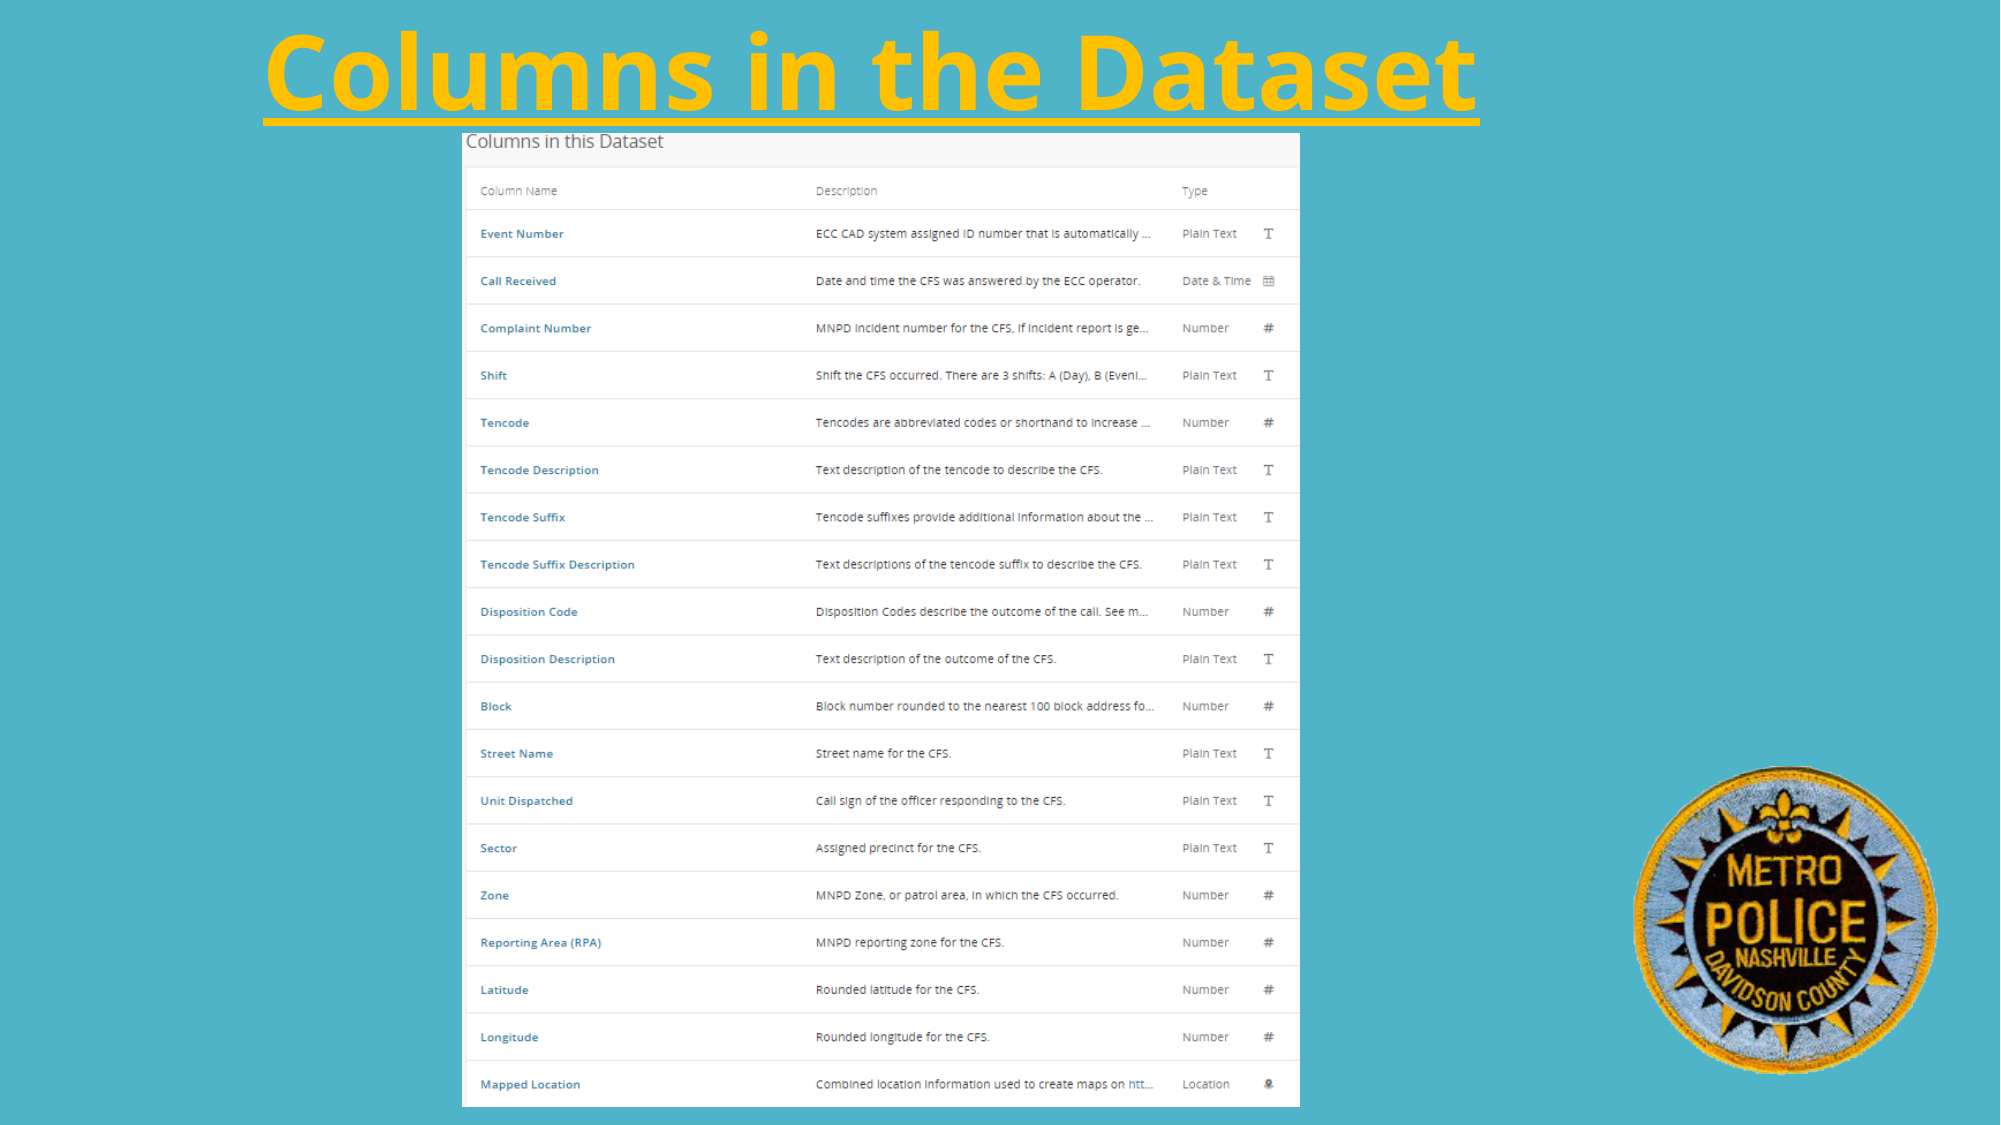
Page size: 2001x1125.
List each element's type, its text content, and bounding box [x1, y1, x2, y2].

picture [1627, 766, 1941, 1080]
picture [462, 133, 1300, 1108]
subtitle Columns in the Dataset [114, 17, 1629, 1015]
